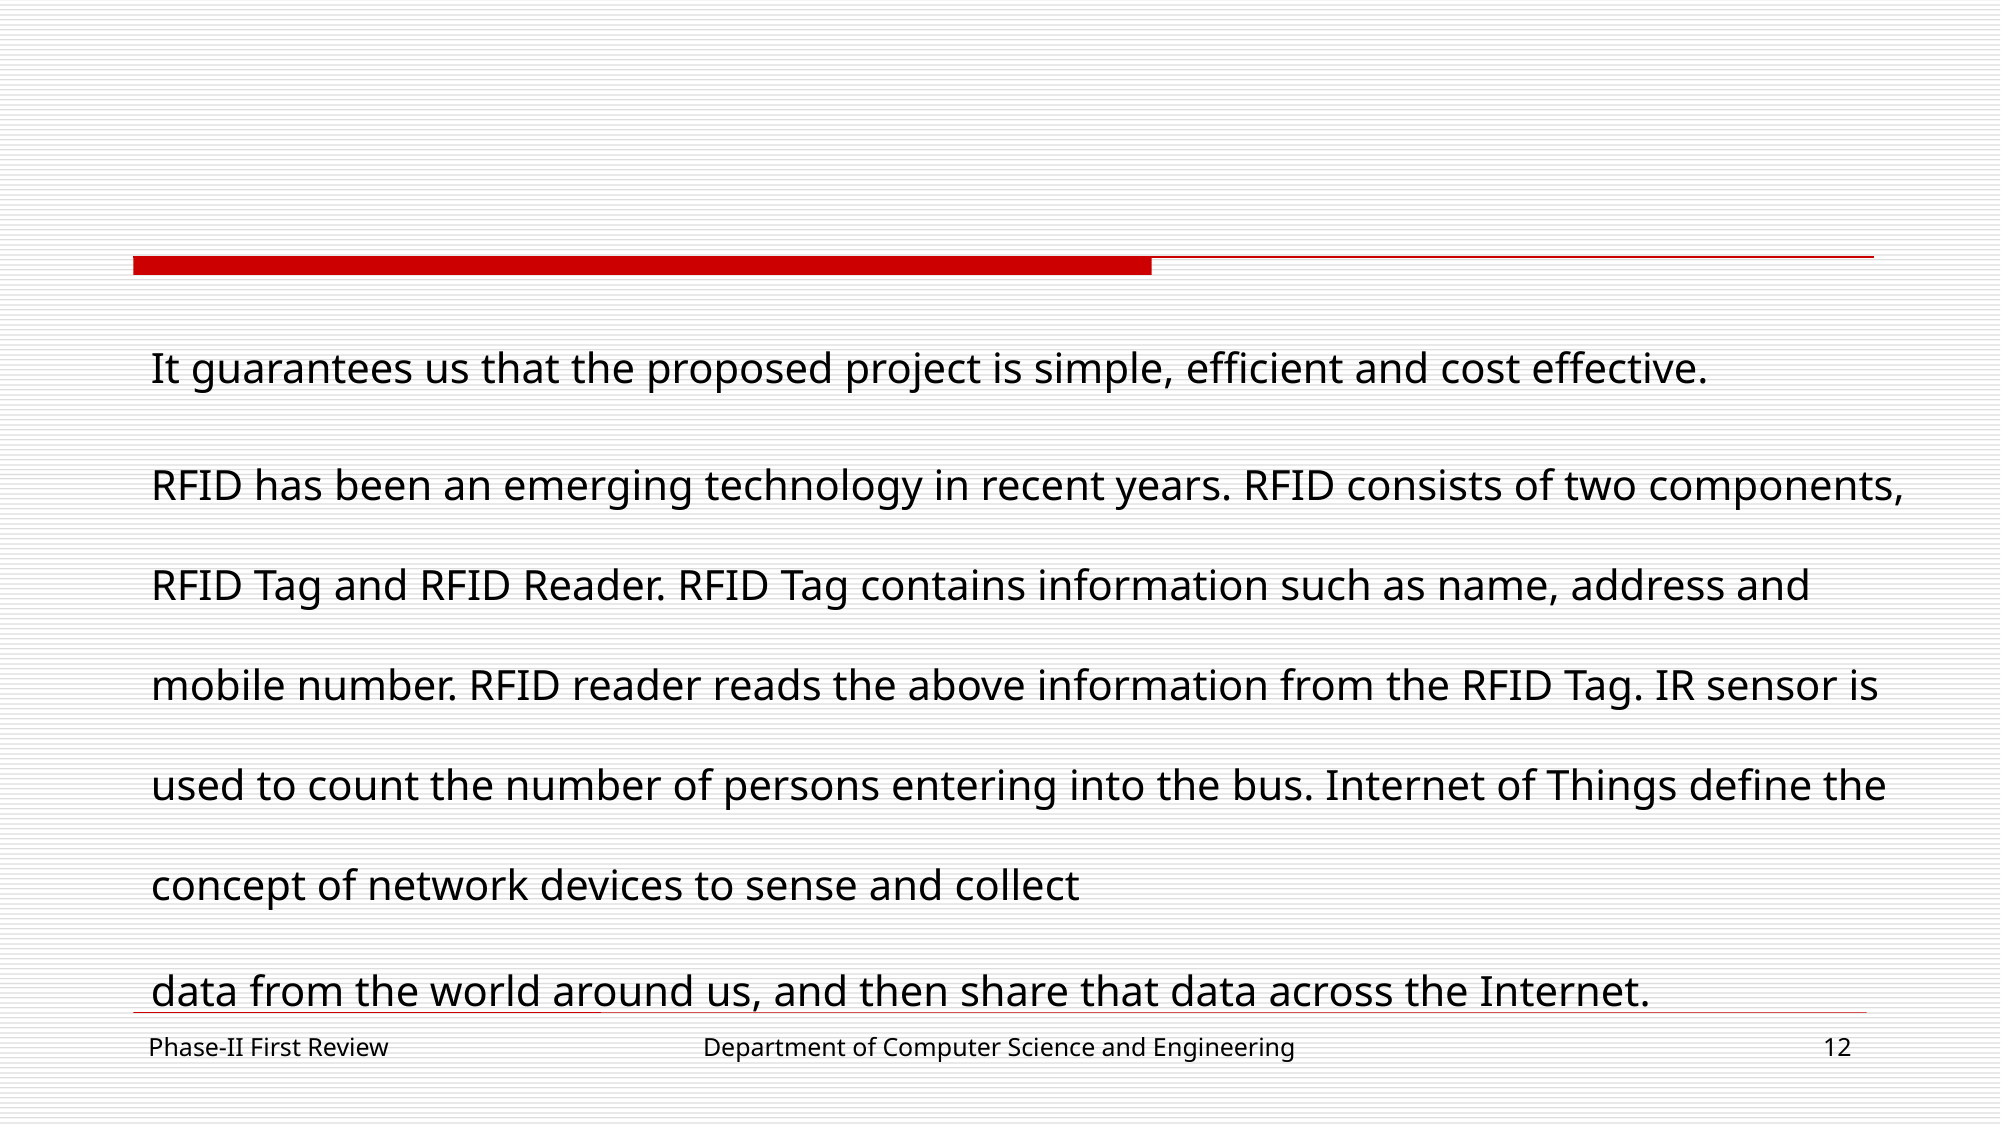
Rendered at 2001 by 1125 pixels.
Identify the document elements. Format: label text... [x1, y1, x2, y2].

footer Department of Computer Science and Engineering [683, 1024, 1317, 1103]
text_box It guarantees us that the proposed project is simple, efficient and cost effective. RFID has been an emerging technology in recent years. RFID consists of two components, RFID Tag and RFID Reader. RFID Tag contains information such as name, address and mobile number. RFID reader reads the above information from the RFID Tag. IR sensor is used to count the number of persons entering into the bus. Internet of Things define the concept of network devices to sense and collect data from the world around us, and then share that data across the Internet. [119, 284, 1921, 1023]
slide_number 12 [1433, 1024, 1867, 1103]
slide_number Phase-II First Review [133, 1024, 567, 1103]
picture [0, 0, 2001, 1125]
